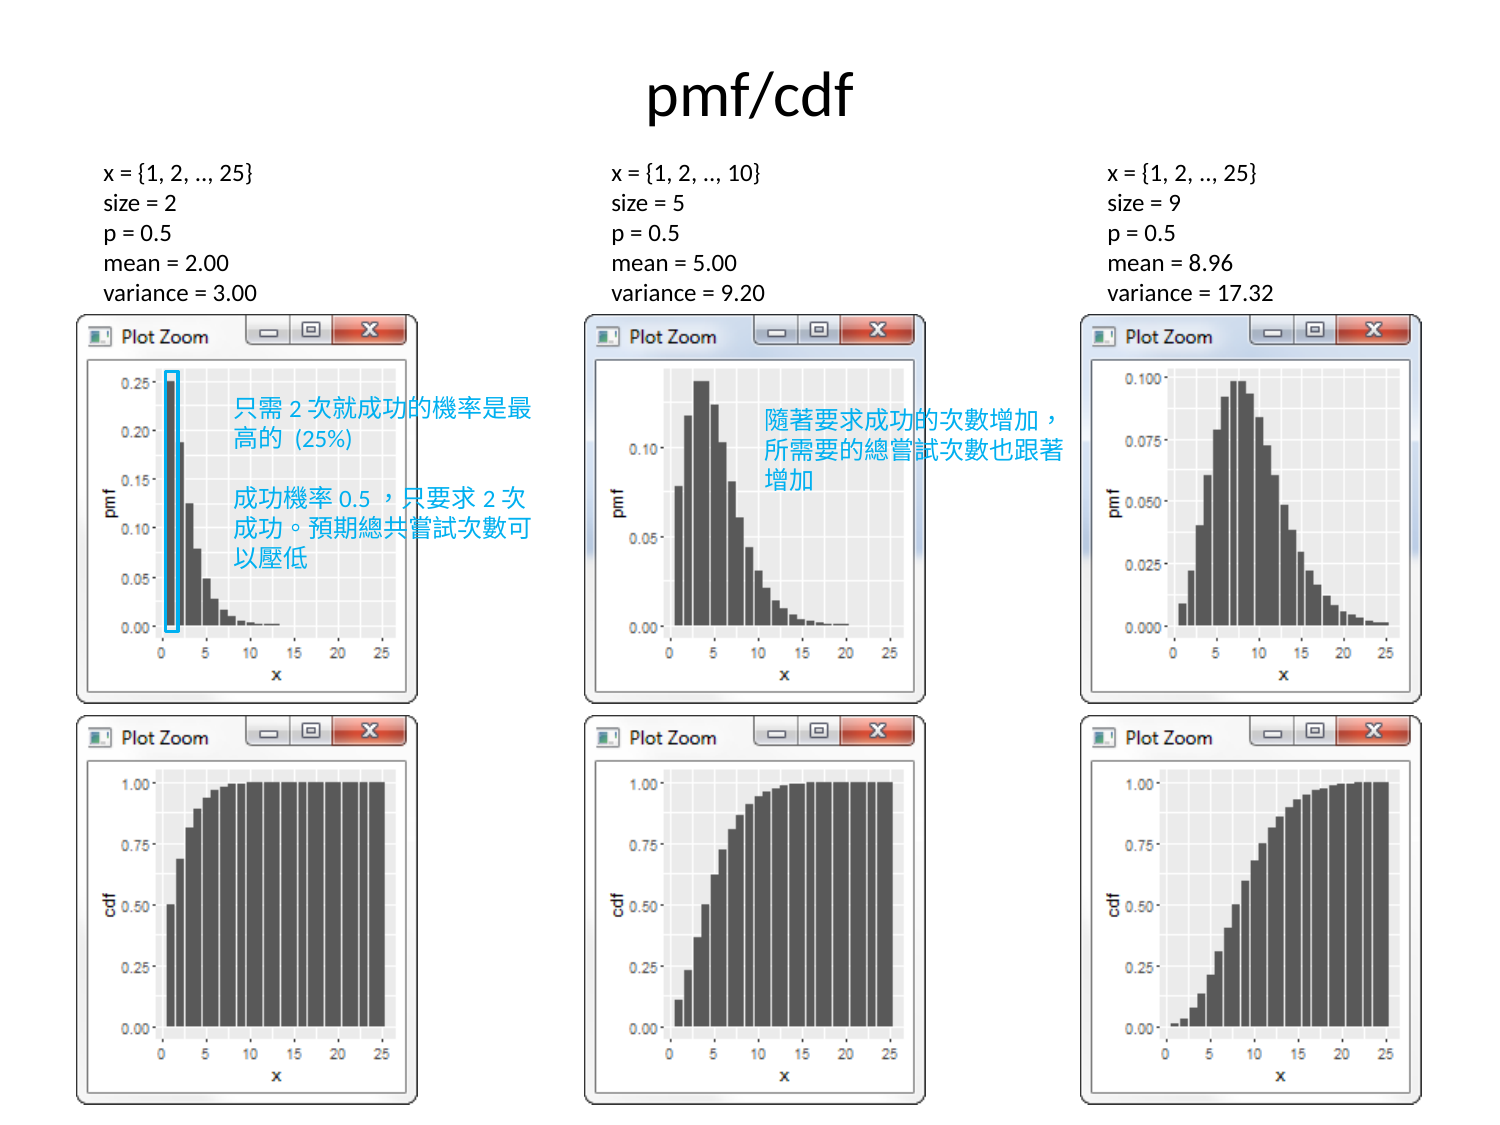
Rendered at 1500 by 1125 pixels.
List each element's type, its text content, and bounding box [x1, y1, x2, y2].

picture [76, 314, 418, 704]
text_box x = {1, 2, .., 25} size = 2 p = 0.5 mean = 2.00 variance = 3.00 [88, 149, 420, 314]
picture [584, 715, 926, 1106]
picture [407, 490, 418, 497]
text_box x = {1, 2, .., 10} size = 5 p = 0.5 mean = 5.00 variance = 9.20 [596, 149, 928, 314]
text_box 只需2次就成功的機率是最高的 (25%) 成功機率0.5，只要求2次成功。預期總共嘗試次數可以壓低 [421, 385, 561, 580]
picture [584, 314, 926, 704]
title pmf/cdf [75, 45, 1425, 138]
picture [76, 715, 418, 1106]
text_box 隨著要求成功的次數增加，所需要的總嘗試次數也跟著增加 [929, 397, 1075, 502]
picture [1080, 715, 1422, 1106]
picture [1080, 314, 1422, 704]
text_box x = {1, 2, .., 25} size = 9 p = 0.5 mean = 8.96 variance = 17.32 [1092, 149, 1424, 314]
